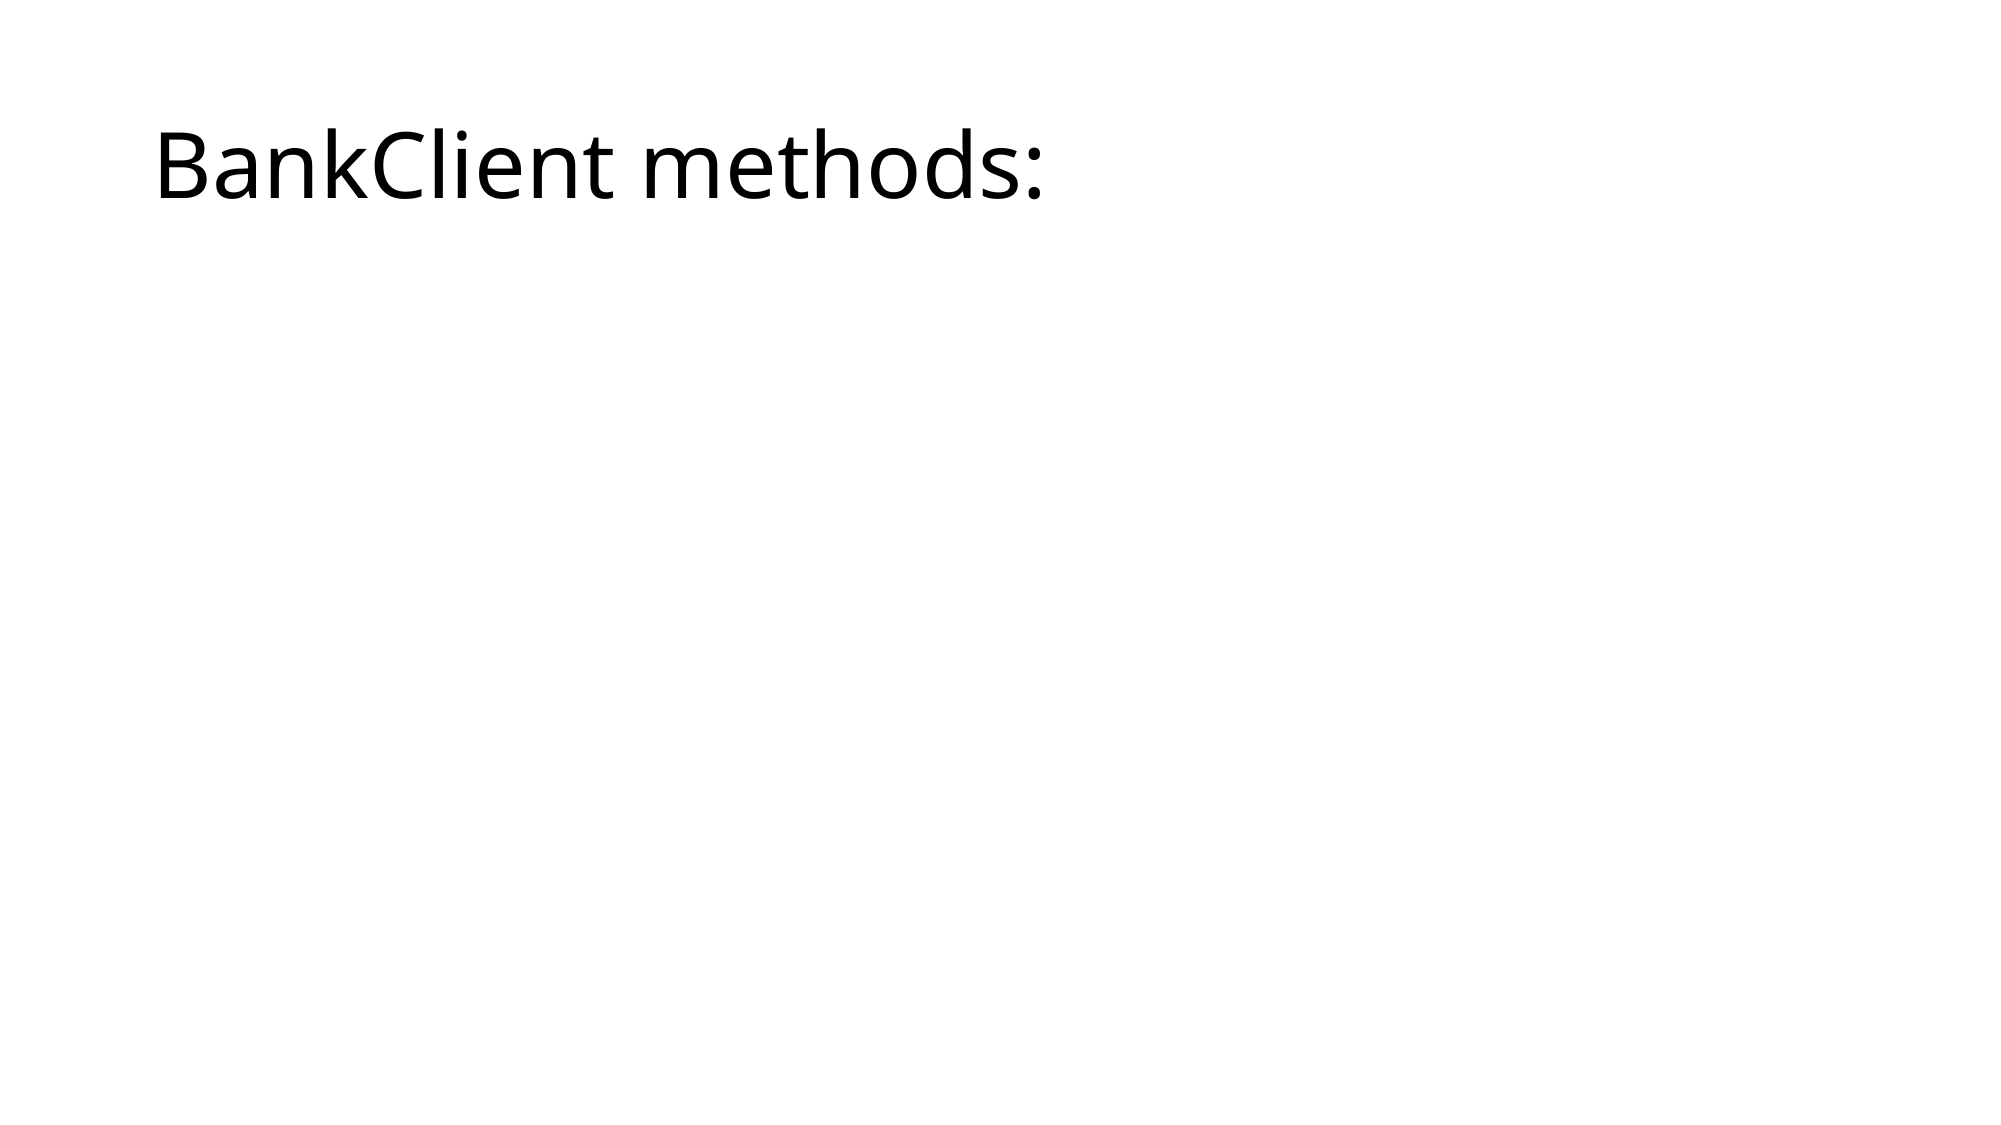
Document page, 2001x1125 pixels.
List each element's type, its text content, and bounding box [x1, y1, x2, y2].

title BankClient methods: [137, 59, 1863, 278]
